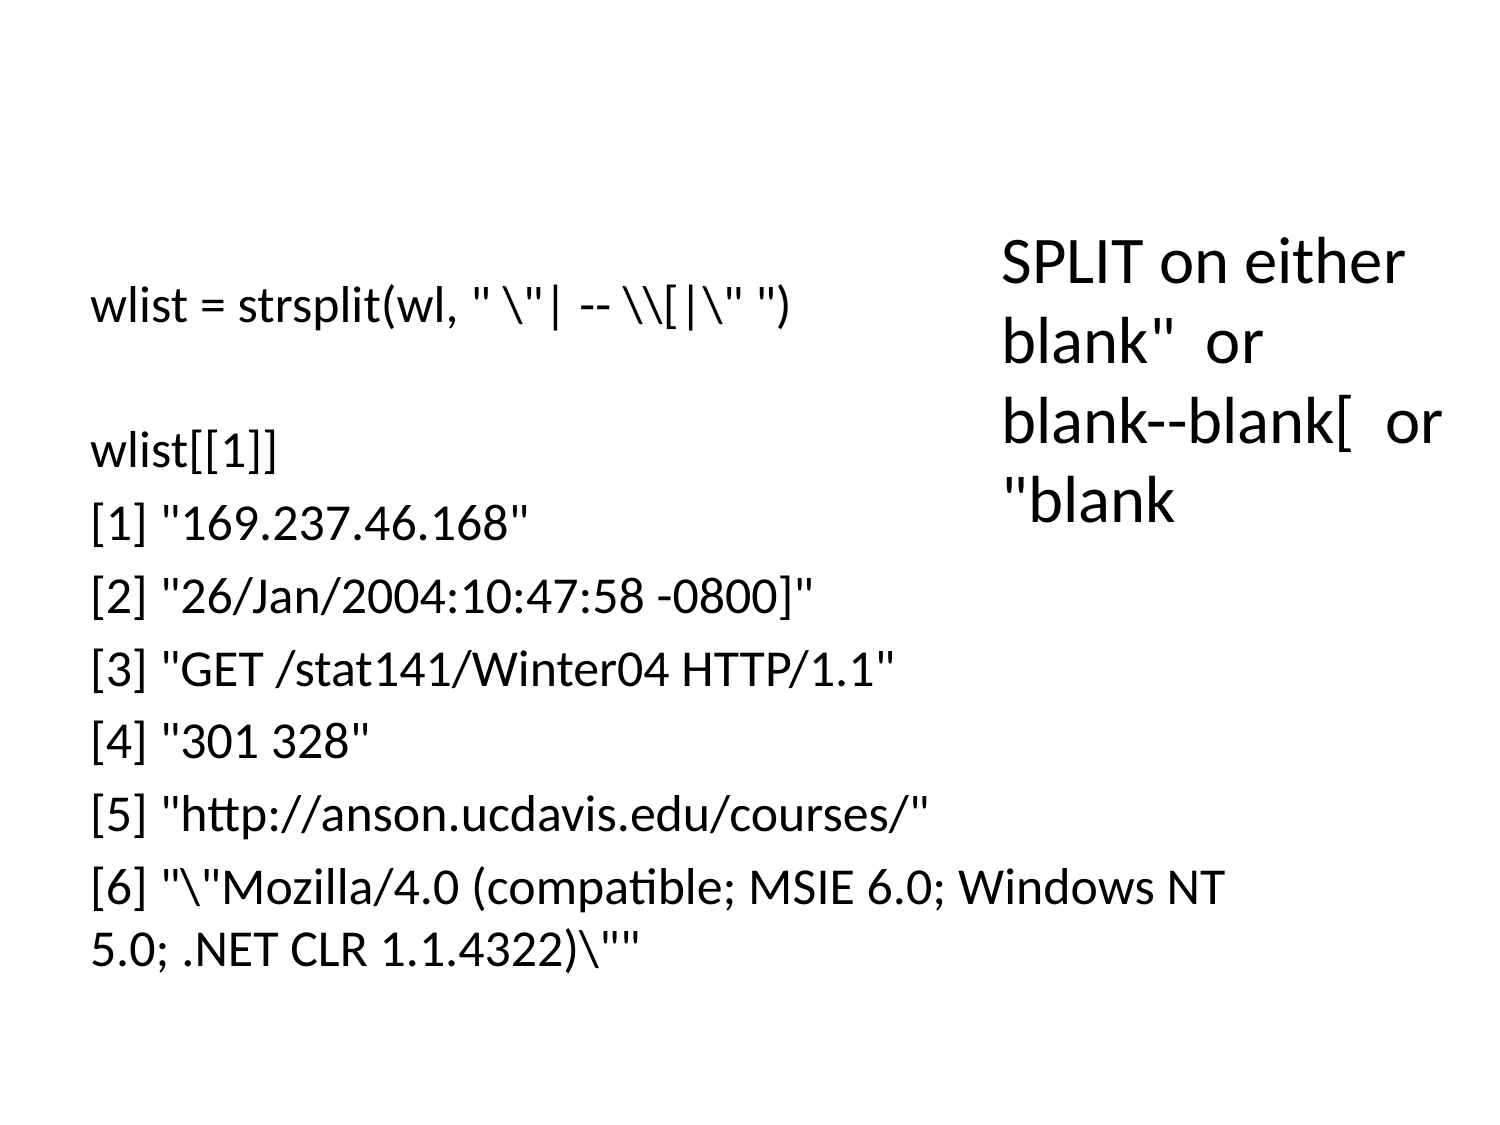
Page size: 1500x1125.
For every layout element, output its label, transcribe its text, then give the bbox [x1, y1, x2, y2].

text_box SPLIT on either blank" or blank--blank[ or "blank [986, 209, 1467, 589]
list wlist = strsplit(wl, " \"| -- \\[|\" ") wlist[[1]] [1] "169.237.46.168" [2] "26/Jan/2004:10:47:58 -0800]" [3] "GET /stat141/Winter04 HTTP/1.1" [4] "301 328" [5] "http://anson.ucdavis.edu/courses/" [6] "\"Mozilla/4.0 (compatible; MSIE 6.0; Windows NT 5.0; .NET CLR 1.1.4322)\"" [75, 262, 1425, 1005]
